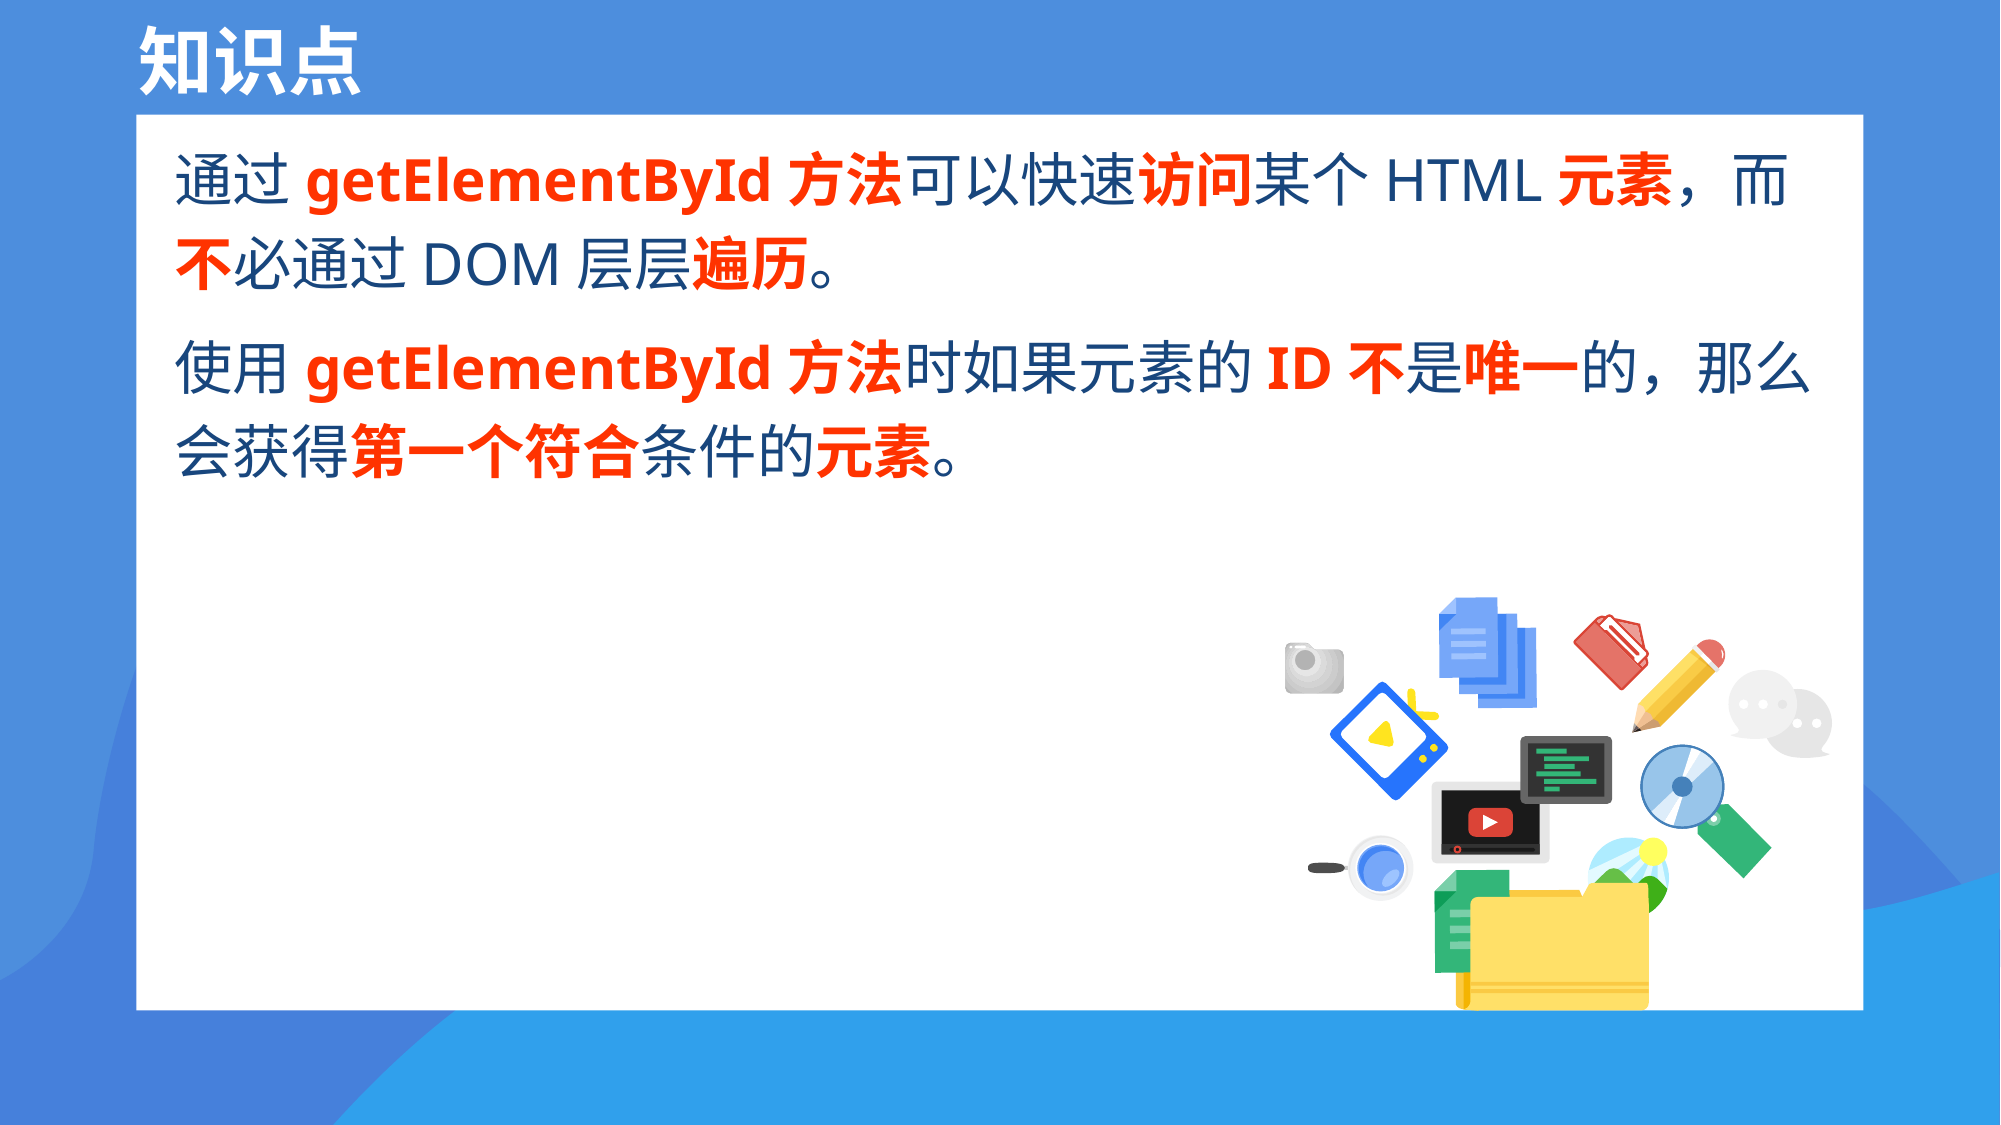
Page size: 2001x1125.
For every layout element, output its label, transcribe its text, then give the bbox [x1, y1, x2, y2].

list 通过getElementById方法可以快速访问某个HTML元素，而不必通过DOM层层遍历。 使用getElementById方法时如果元素的ID不是唯一的，那么会获得第一个符合条件的元素。 [159, 121, 1855, 1017]
title 知识点 [123, 0, 1013, 113]
